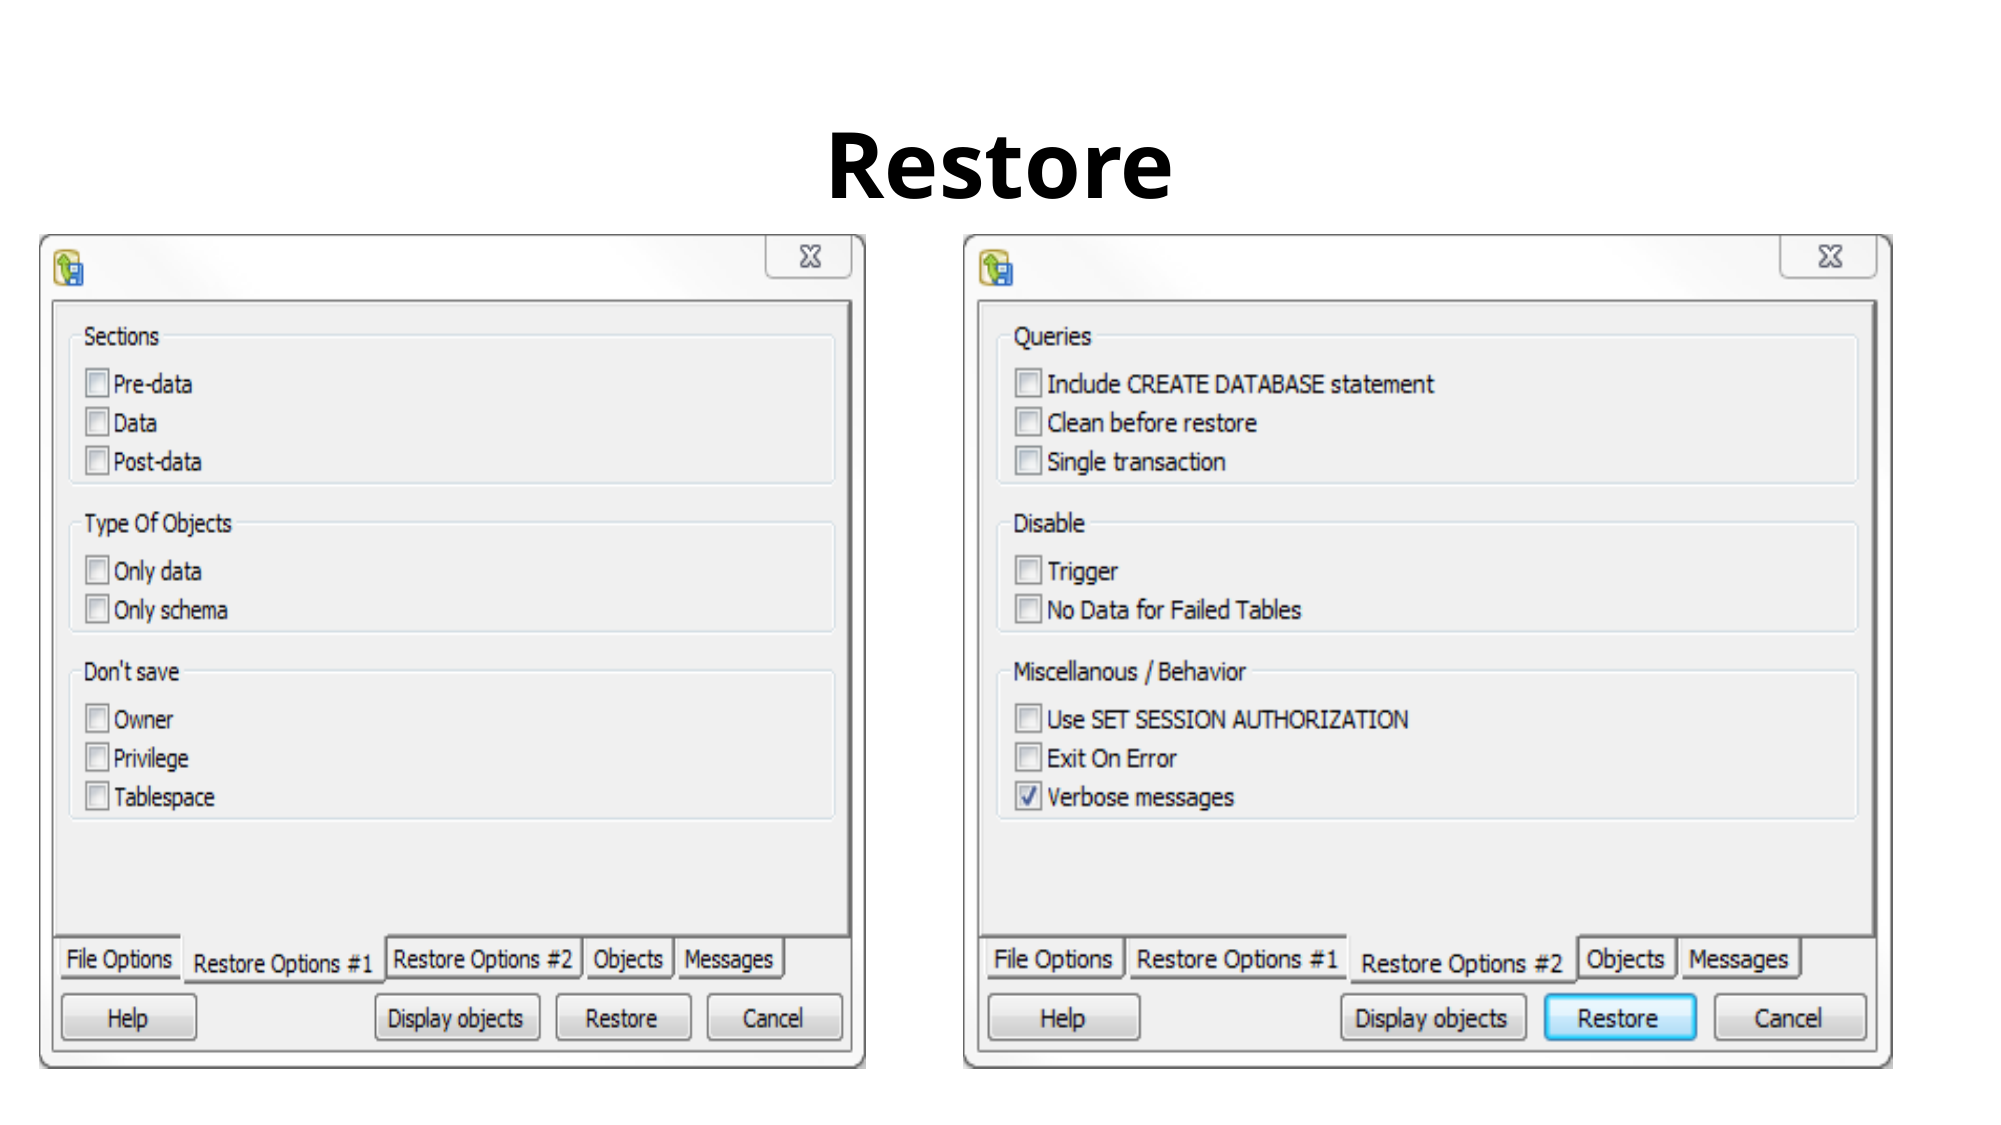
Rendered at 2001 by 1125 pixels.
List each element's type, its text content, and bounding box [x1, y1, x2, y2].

picture [963, 234, 1893, 1069]
title Restore [137, 59, 1863, 278]
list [39, 234, 866, 1069]
